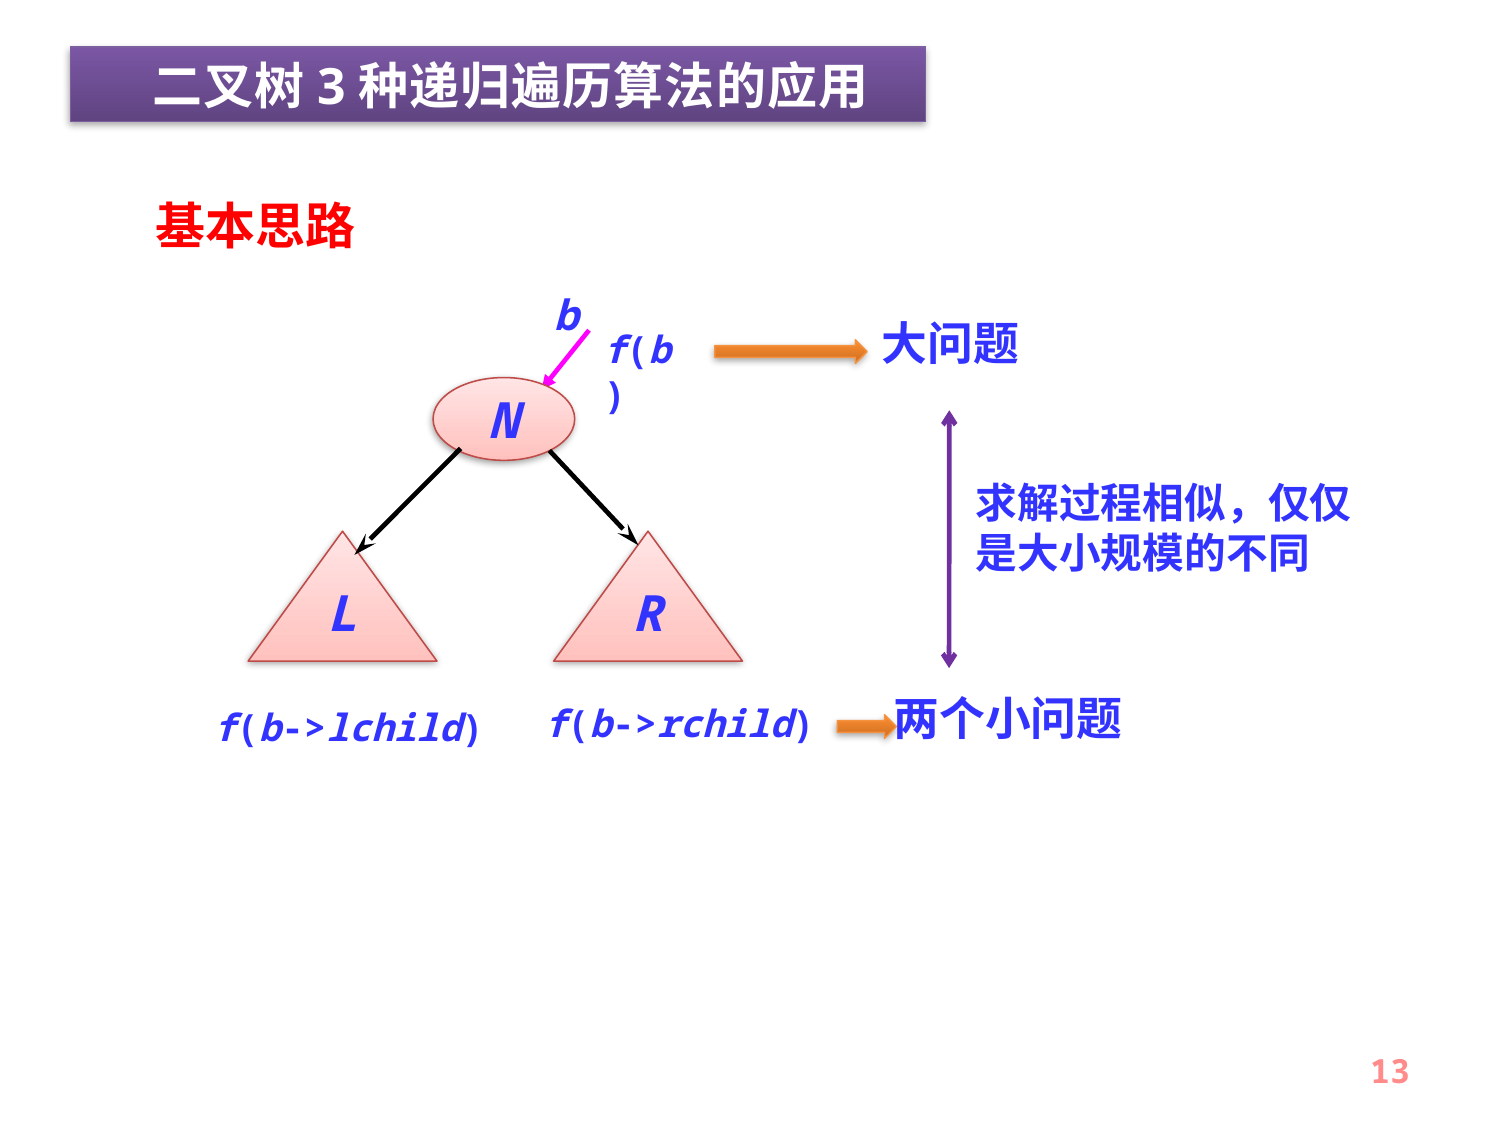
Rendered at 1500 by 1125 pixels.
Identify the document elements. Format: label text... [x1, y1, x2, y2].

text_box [714, 306, 1184, 753]
text_box R [552, 530, 709, 662]
text_box [543, 346, 577, 385]
text_box f(b) [588, 318, 707, 424]
text_box f(b->lchild) [199, 696, 507, 757]
text_box 基本思路 [140, 187, 411, 263]
text_box 二叉树3种递归遍历算法的应用 [70, 46, 926, 122]
text_box N [432, 376, 576, 462]
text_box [948, 409, 1395, 669]
text_box b [538, 281, 598, 346]
text_box [354, 535, 374, 555]
text_box f(b->rchild) [529, 692, 709, 753]
slide_number 13 [1074, 1042, 1425, 1103]
text_box L [247, 530, 438, 662]
text_box [549, 450, 639, 546]
